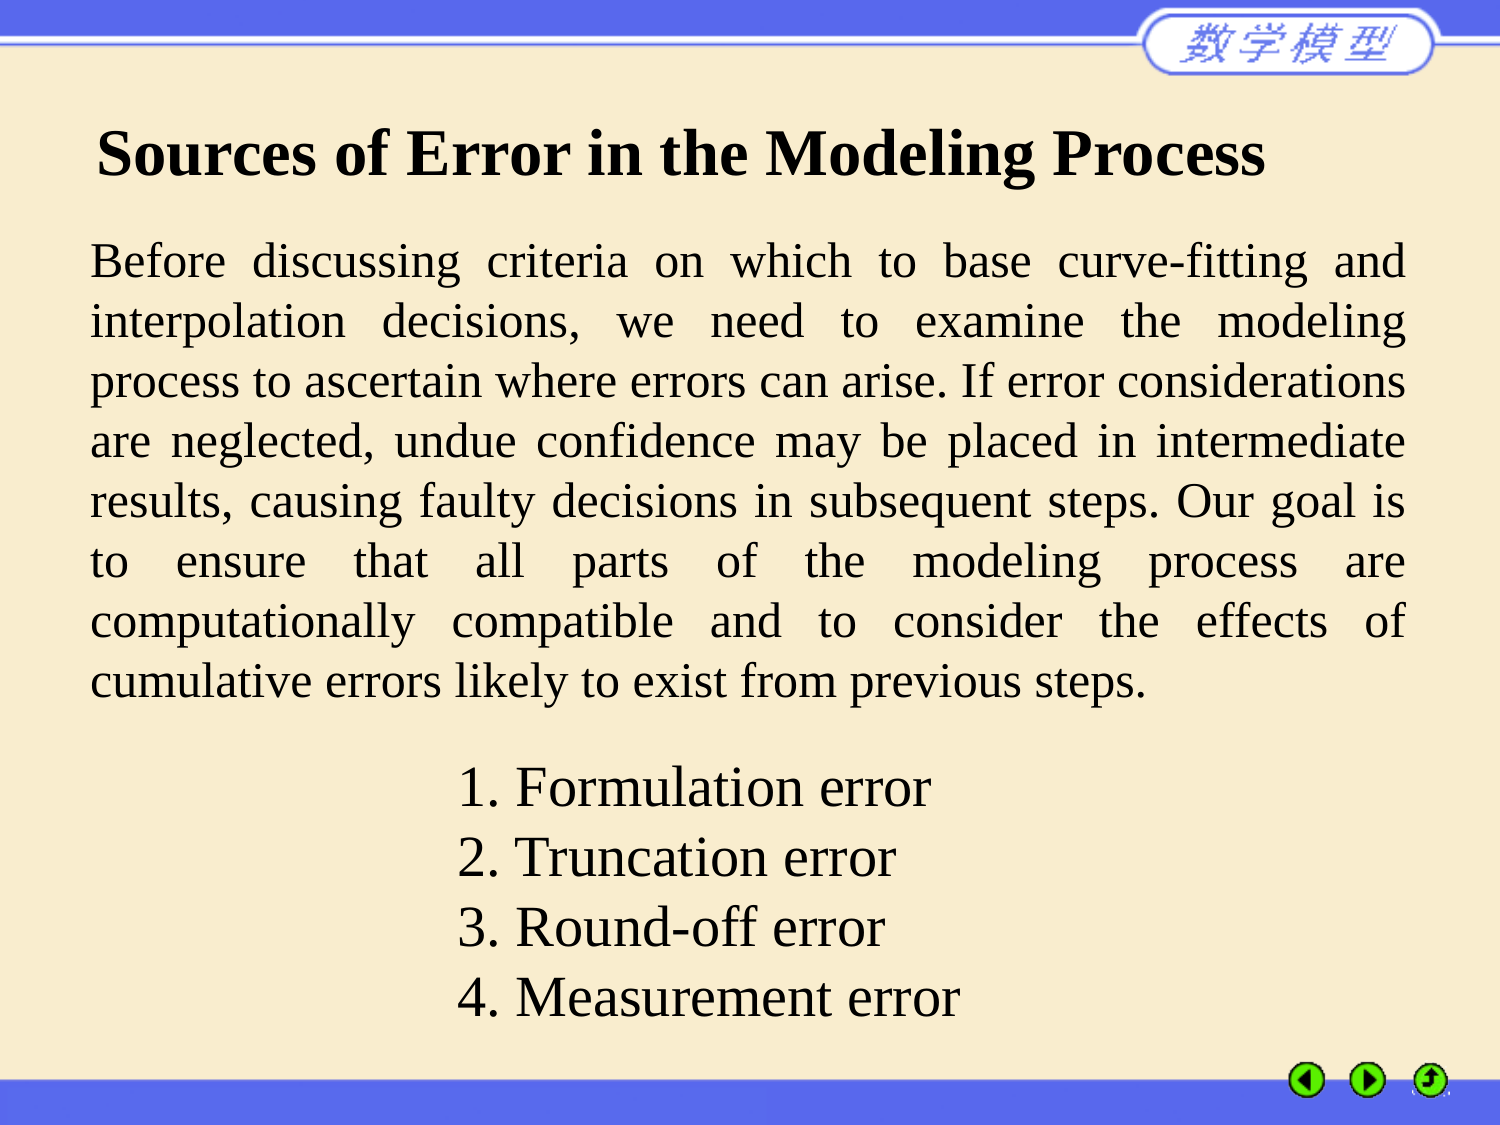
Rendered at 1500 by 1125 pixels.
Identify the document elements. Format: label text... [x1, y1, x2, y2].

text_box Before discussing criteria on which to base curve-fitting and interpolation decisions, we need to examine the modeling process to ascertain where errors can arise. If error considerations are neglected, undue confidence may be placed in intermediate results, causing faulty decisions in subsequent steps. Our goal is to ensure that all parts of the modeling process are computationally compatible and to consider the effects of cumulative errors likely to exist from previous steps. [75, 219, 1423, 715]
picture [0, 0, 1500, 1125]
text_box Sources of Error in the Modeling Process [81, 101, 1284, 197]
text_box 1. Formulation error 2. Truncation error 3. Round-off error 4. Measurement error [442, 740, 998, 1036]
